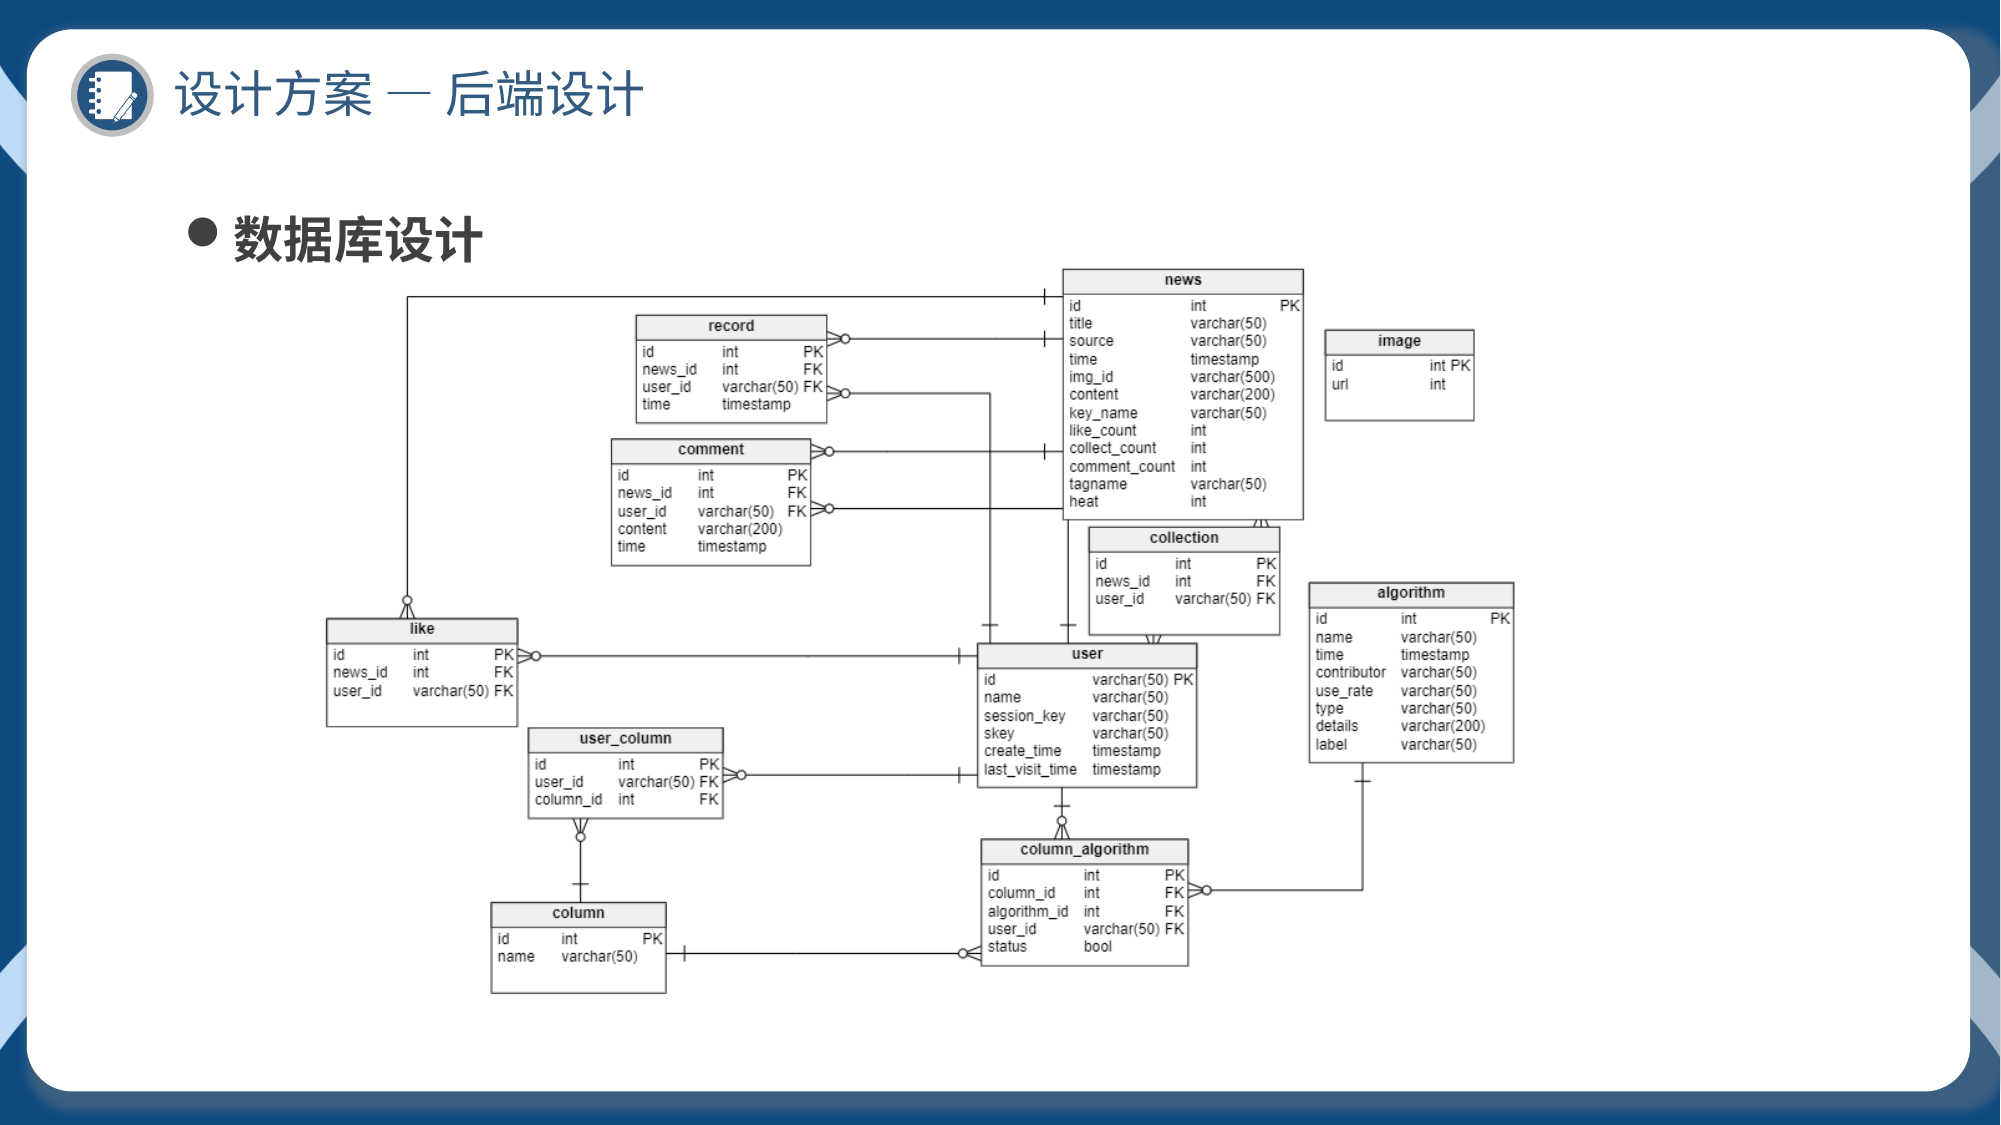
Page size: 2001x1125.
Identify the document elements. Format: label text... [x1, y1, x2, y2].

picture [270, 194, 1639, 1039]
text_box 设计方案 — 后端设计 [153, 52, 1325, 133]
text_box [73, 56, 151, 134]
text_box 数据库设计 [169, 170, 1740, 276]
picture [0, 0, 2000, 1125]
